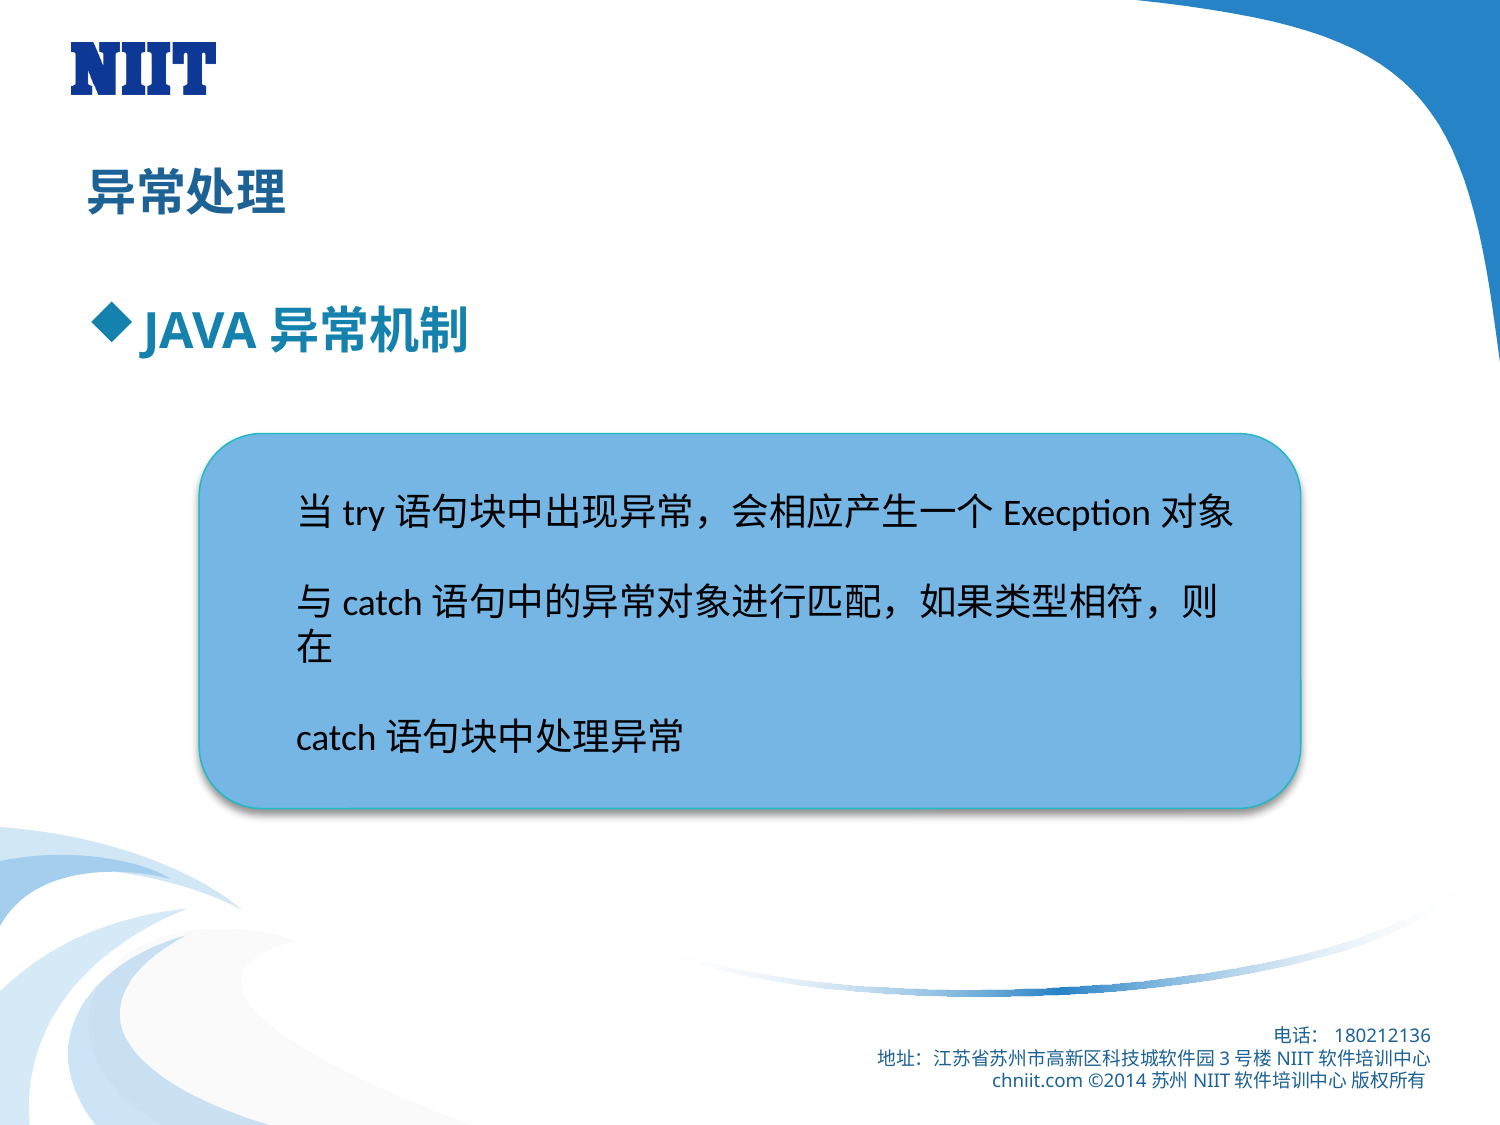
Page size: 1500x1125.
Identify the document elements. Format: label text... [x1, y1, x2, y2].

title 异常处理 [71, 131, 1422, 250]
picture [71, 42, 216, 95]
text_box [198, 432, 1302, 810]
list JAVA异常机制 [72, 291, 1425, 983]
text_box 当try语句块中出现异常，会相应产生一个Execption对象 与catch语句中的异常对象进行匹配，如果类型相符，则在 catch语句块中处理异常 [281, 480, 1266, 766]
